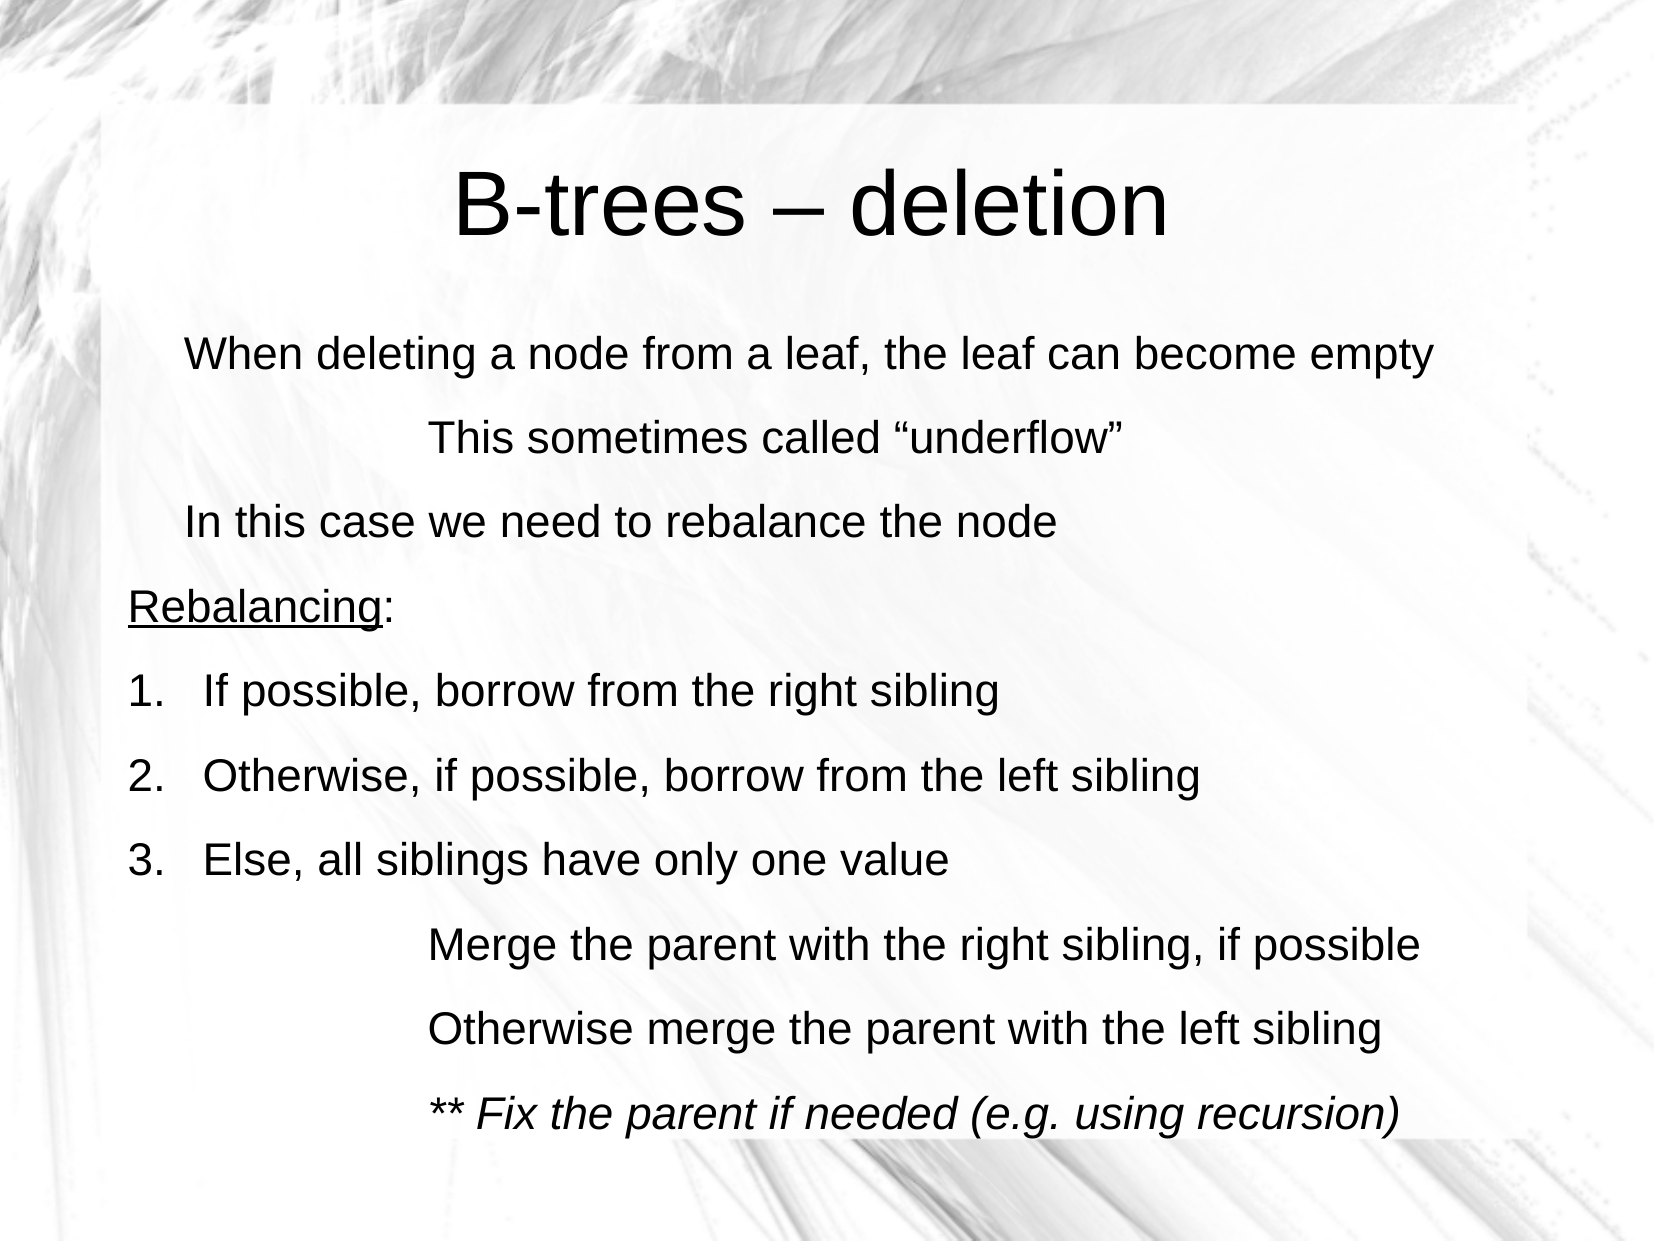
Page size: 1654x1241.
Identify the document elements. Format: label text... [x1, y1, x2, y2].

list When deleting a node from a leaf, the leaf can become empty This sometimes called “underflow” In this case we need to rebalance the node Rebalancing: If possible, borrow from the right sibling Otherwise, if possible, borrow from the left sibling Else, all siblings have only one value Merge the parent with the right sibling, if possible Otherwise merge the parent with the left sibling ** Fix the parent if needed (e.g. using recursion) [118, 319, 1571, 1109]
picture [0, 0, 1654, 1241]
title B-trees – deletion [118, 93, 1506, 299]
